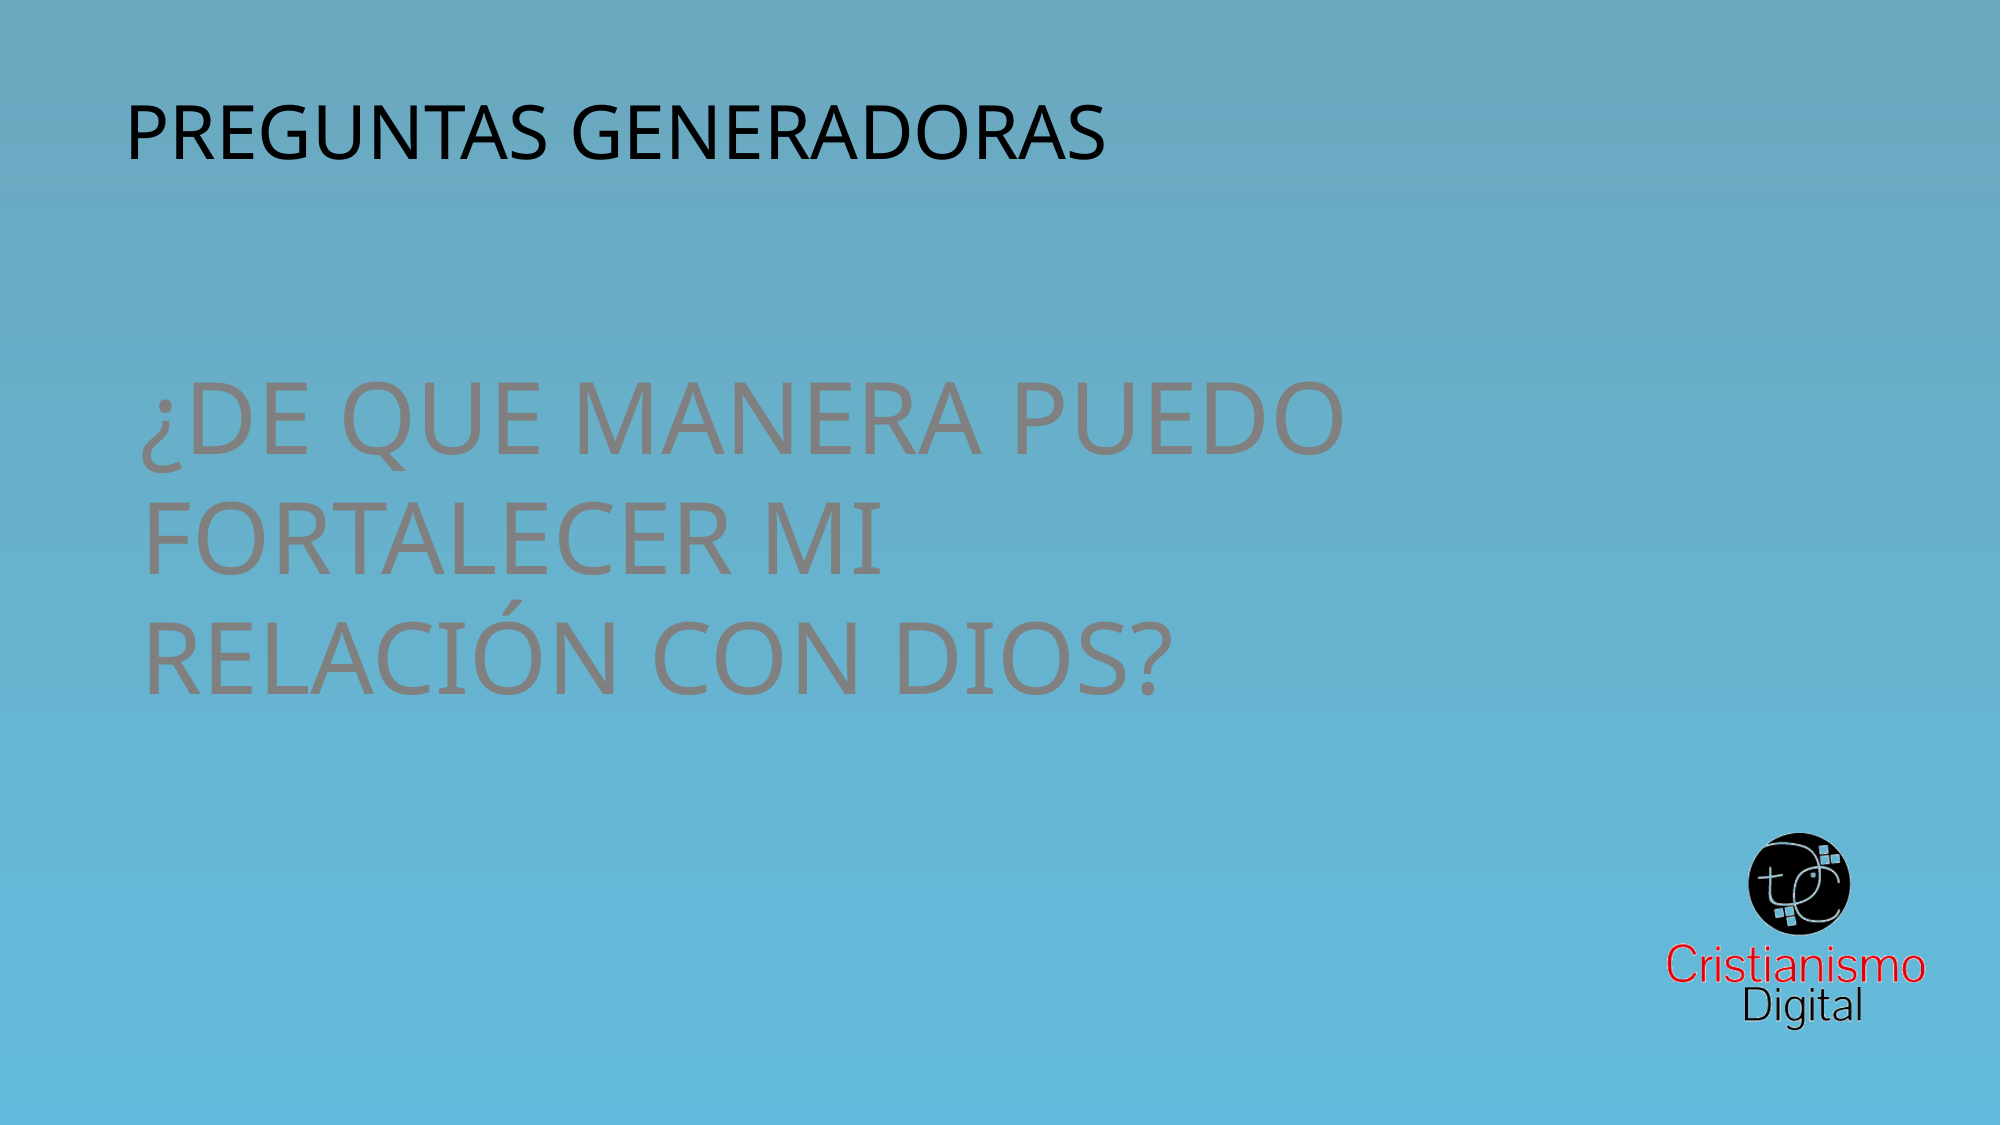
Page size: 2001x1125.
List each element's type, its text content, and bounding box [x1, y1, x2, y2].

text_box PREGUNTAS GENERADORAS [109, 77, 1144, 182]
text_box [0, 0, 2000, 1125]
text_box ¿DE QUE MANERA PUEDO FORTALECER MI RELACIÓN CON DIOS? [126, 347, 1660, 722]
picture [1657, 804, 1931, 1075]
